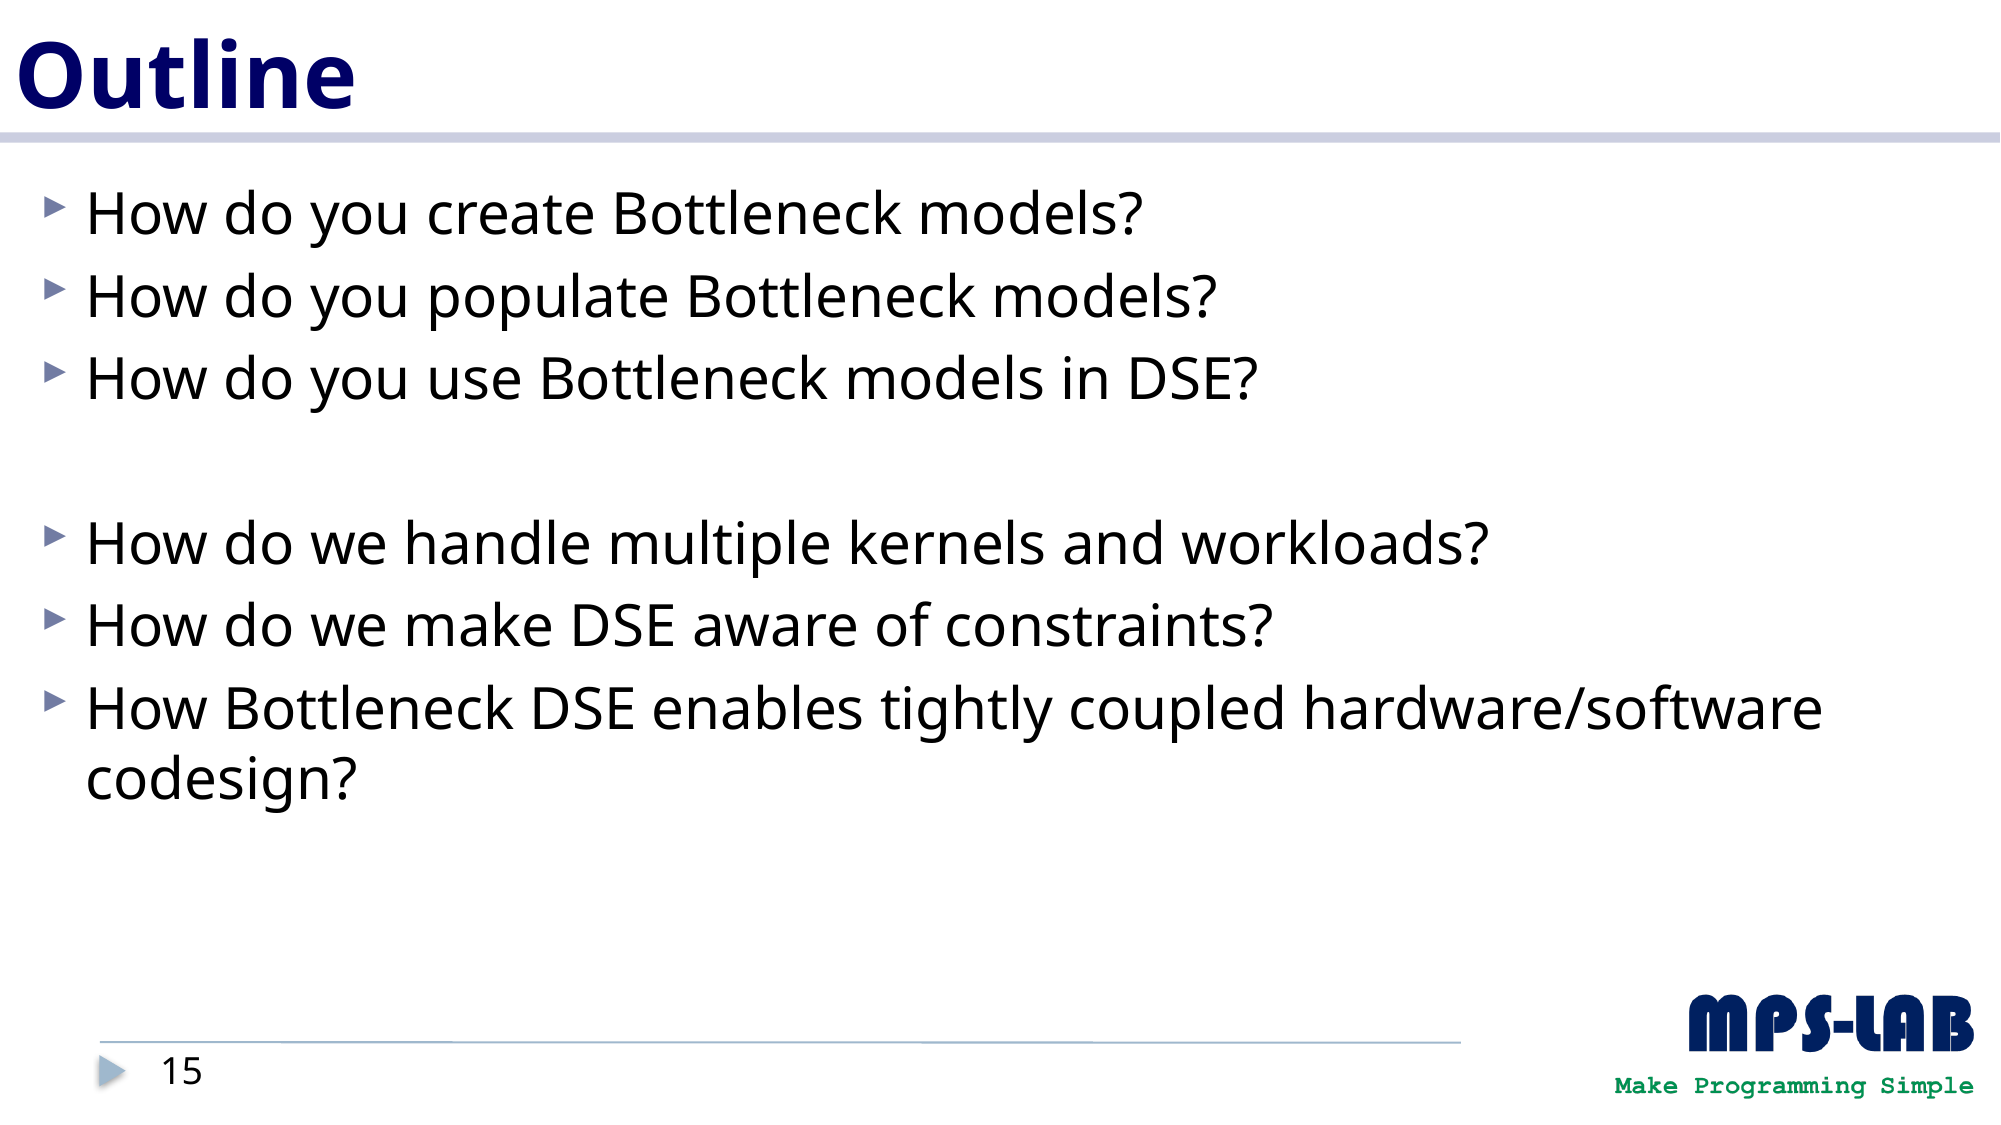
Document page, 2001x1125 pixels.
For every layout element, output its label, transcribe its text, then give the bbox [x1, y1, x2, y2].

slide_number 15 [145, 1039, 353, 1100]
picture [1599, 950, 2001, 1123]
title Outline [0, 0, 2000, 134]
list How do you create Bottleneck models? How do you populate Bottleneck models? How do you use Bottleneck models in DSE? How do we handle multiple kernels and workloads? How do we make DSE aware of constraints? How Bottleneck DSE enables tightly coupled hardware/software codesign? [25, 169, 2000, 956]
